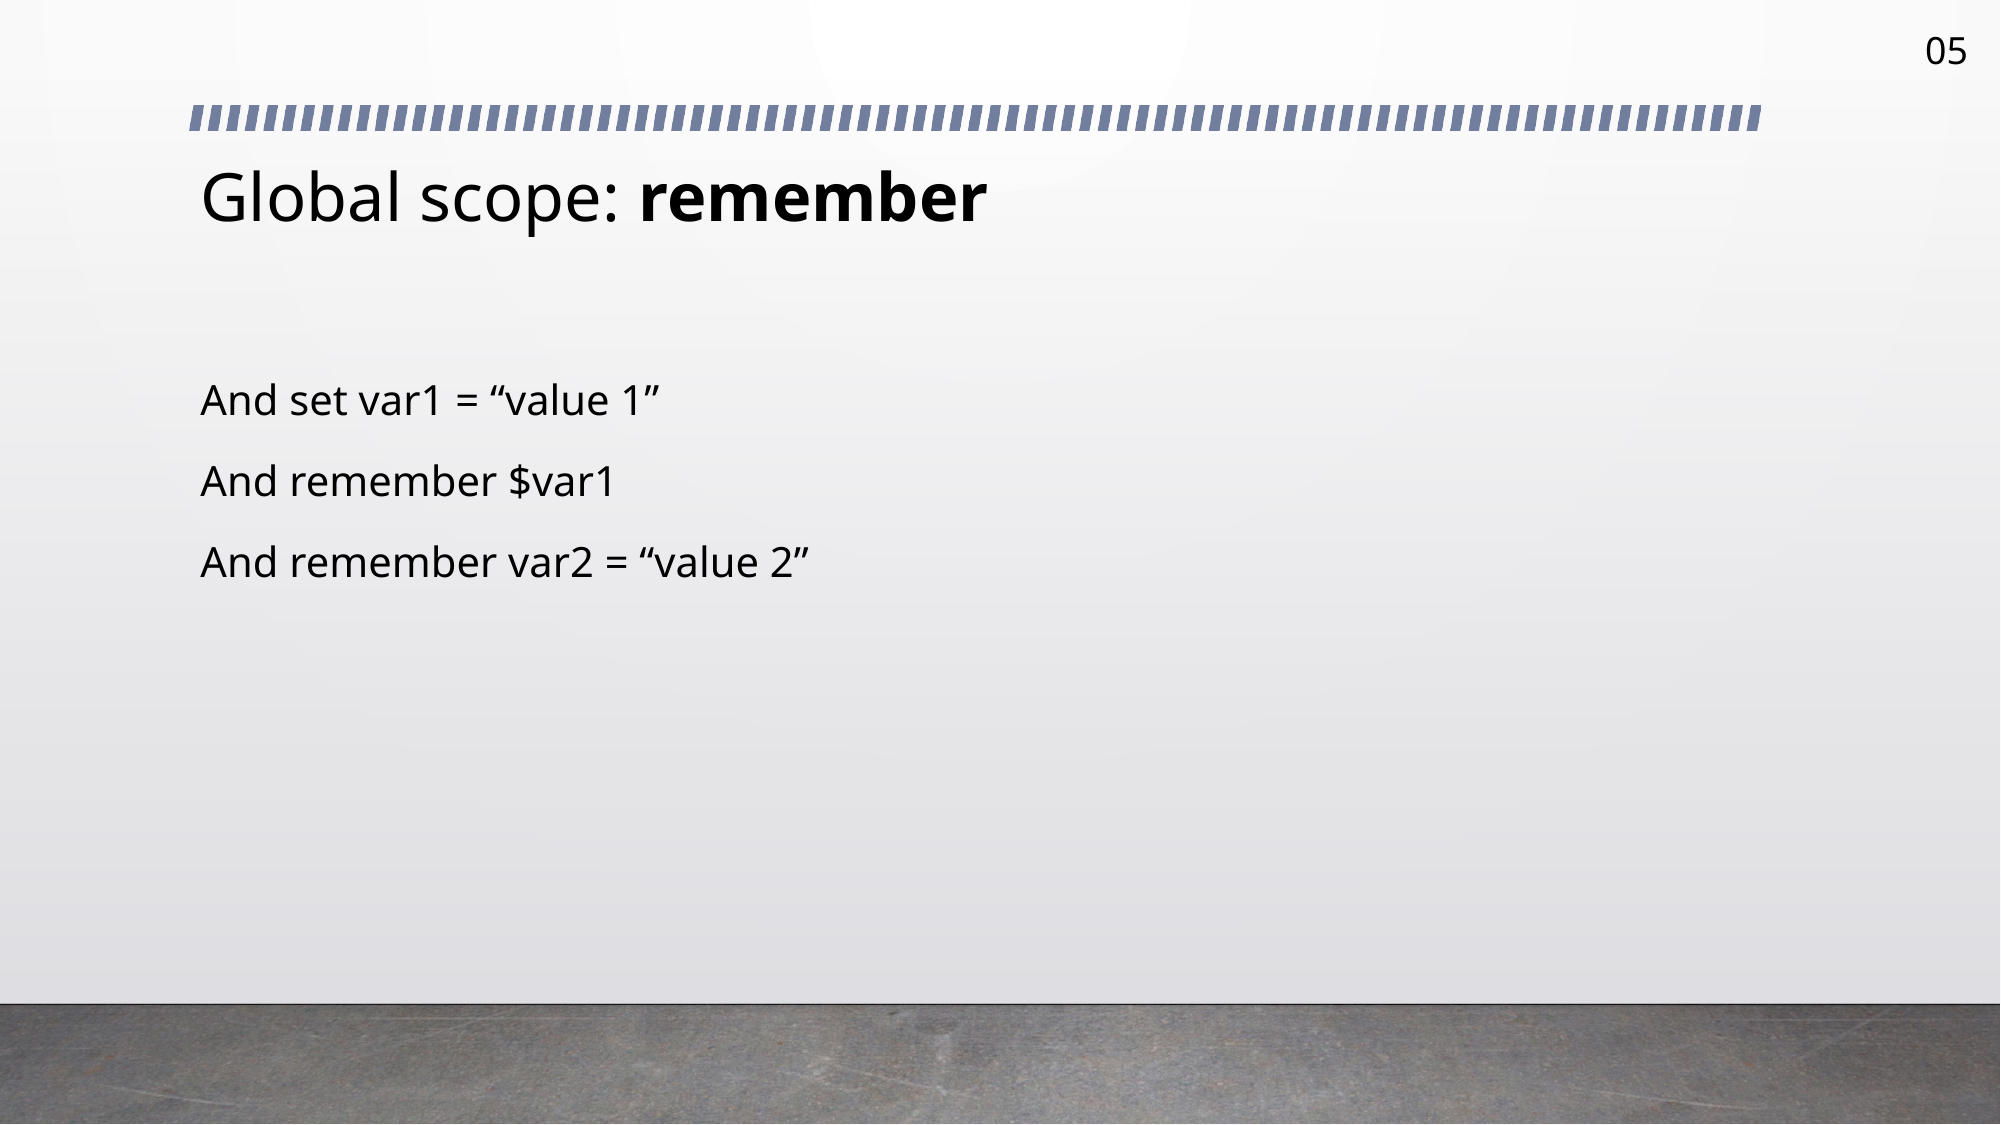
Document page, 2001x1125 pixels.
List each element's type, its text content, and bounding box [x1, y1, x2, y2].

text_box 05 [1910, 19, 1983, 80]
picture [0, 1004, 2000, 1124]
title Global scope: remember [185, 156, 1761, 329]
list And set var1 = “value 1” And remember $var1 And remember var2 = “value 2” [185, 356, 1761, 897]
